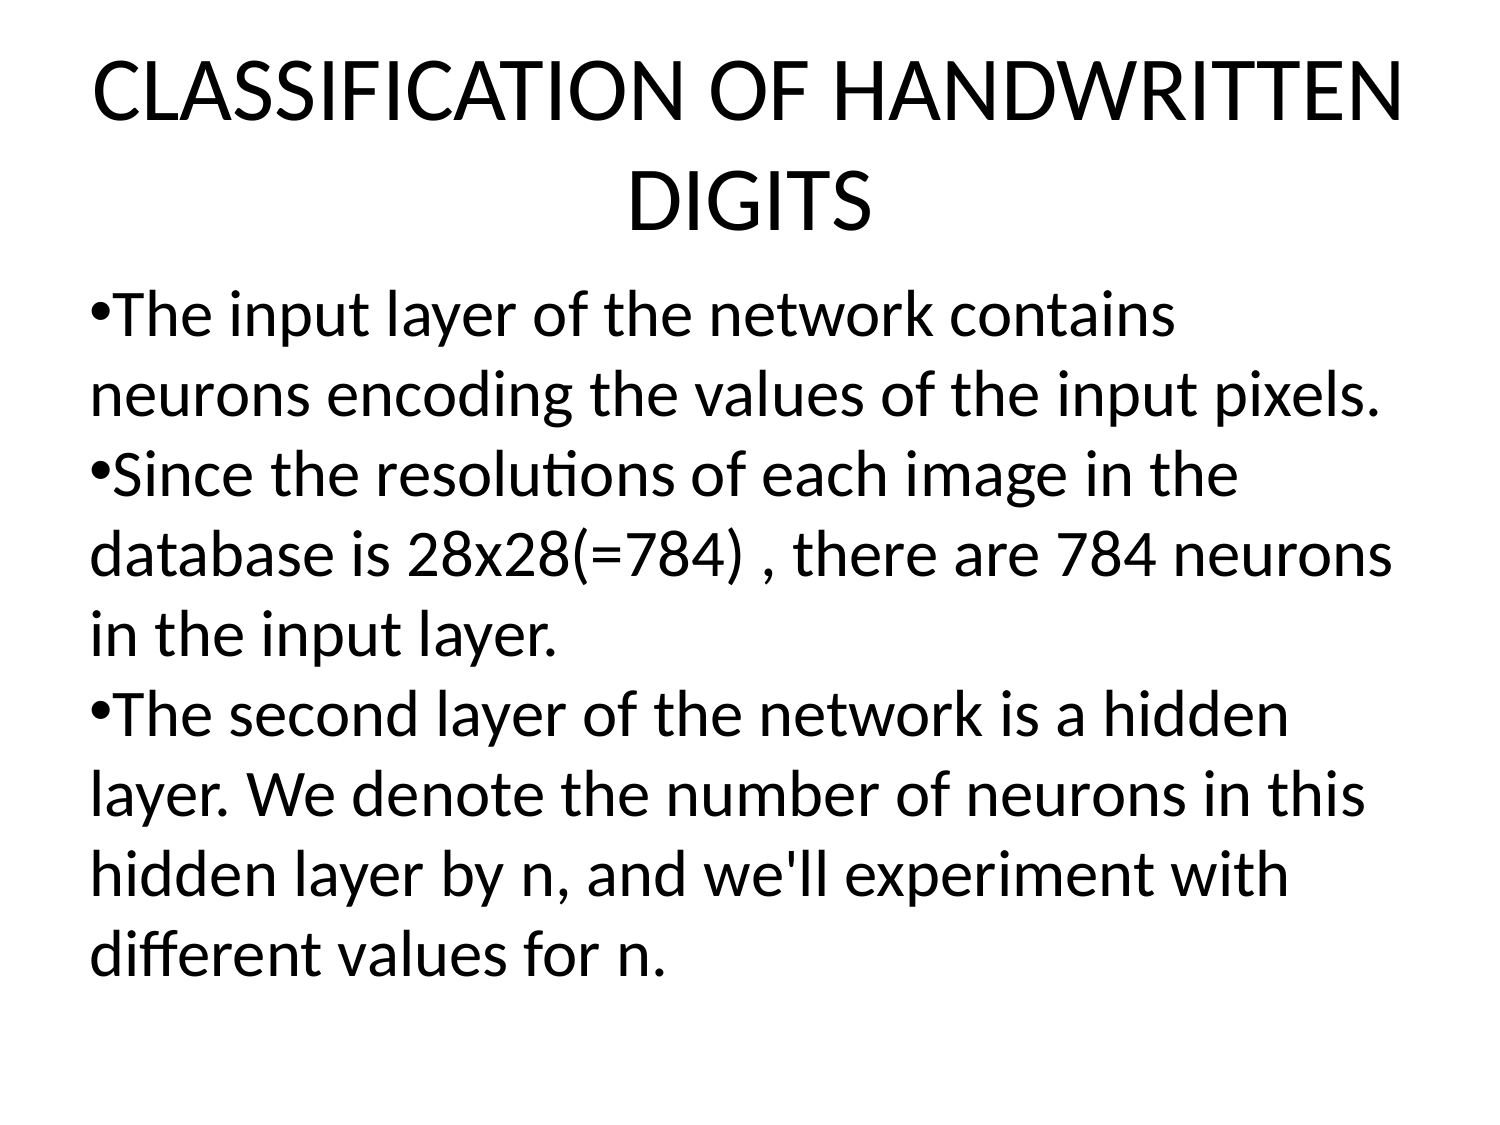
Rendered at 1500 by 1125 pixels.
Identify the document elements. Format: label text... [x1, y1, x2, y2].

text_box The input layer of the network contains neurons encoding the values of the input pixels. Since the resolutions of each image in the database is 28x28(=784) , there are 784 neurons in the input layer. The second layer of the network is a hidden layer. We denote the number of neurons in this hidden layer by n, and we'll experiment with different values for n. [75, 262, 1425, 1005]
text_box CLASSIFICATION OF HANDWRITTEN DIGITS [75, 45, 1425, 233]
